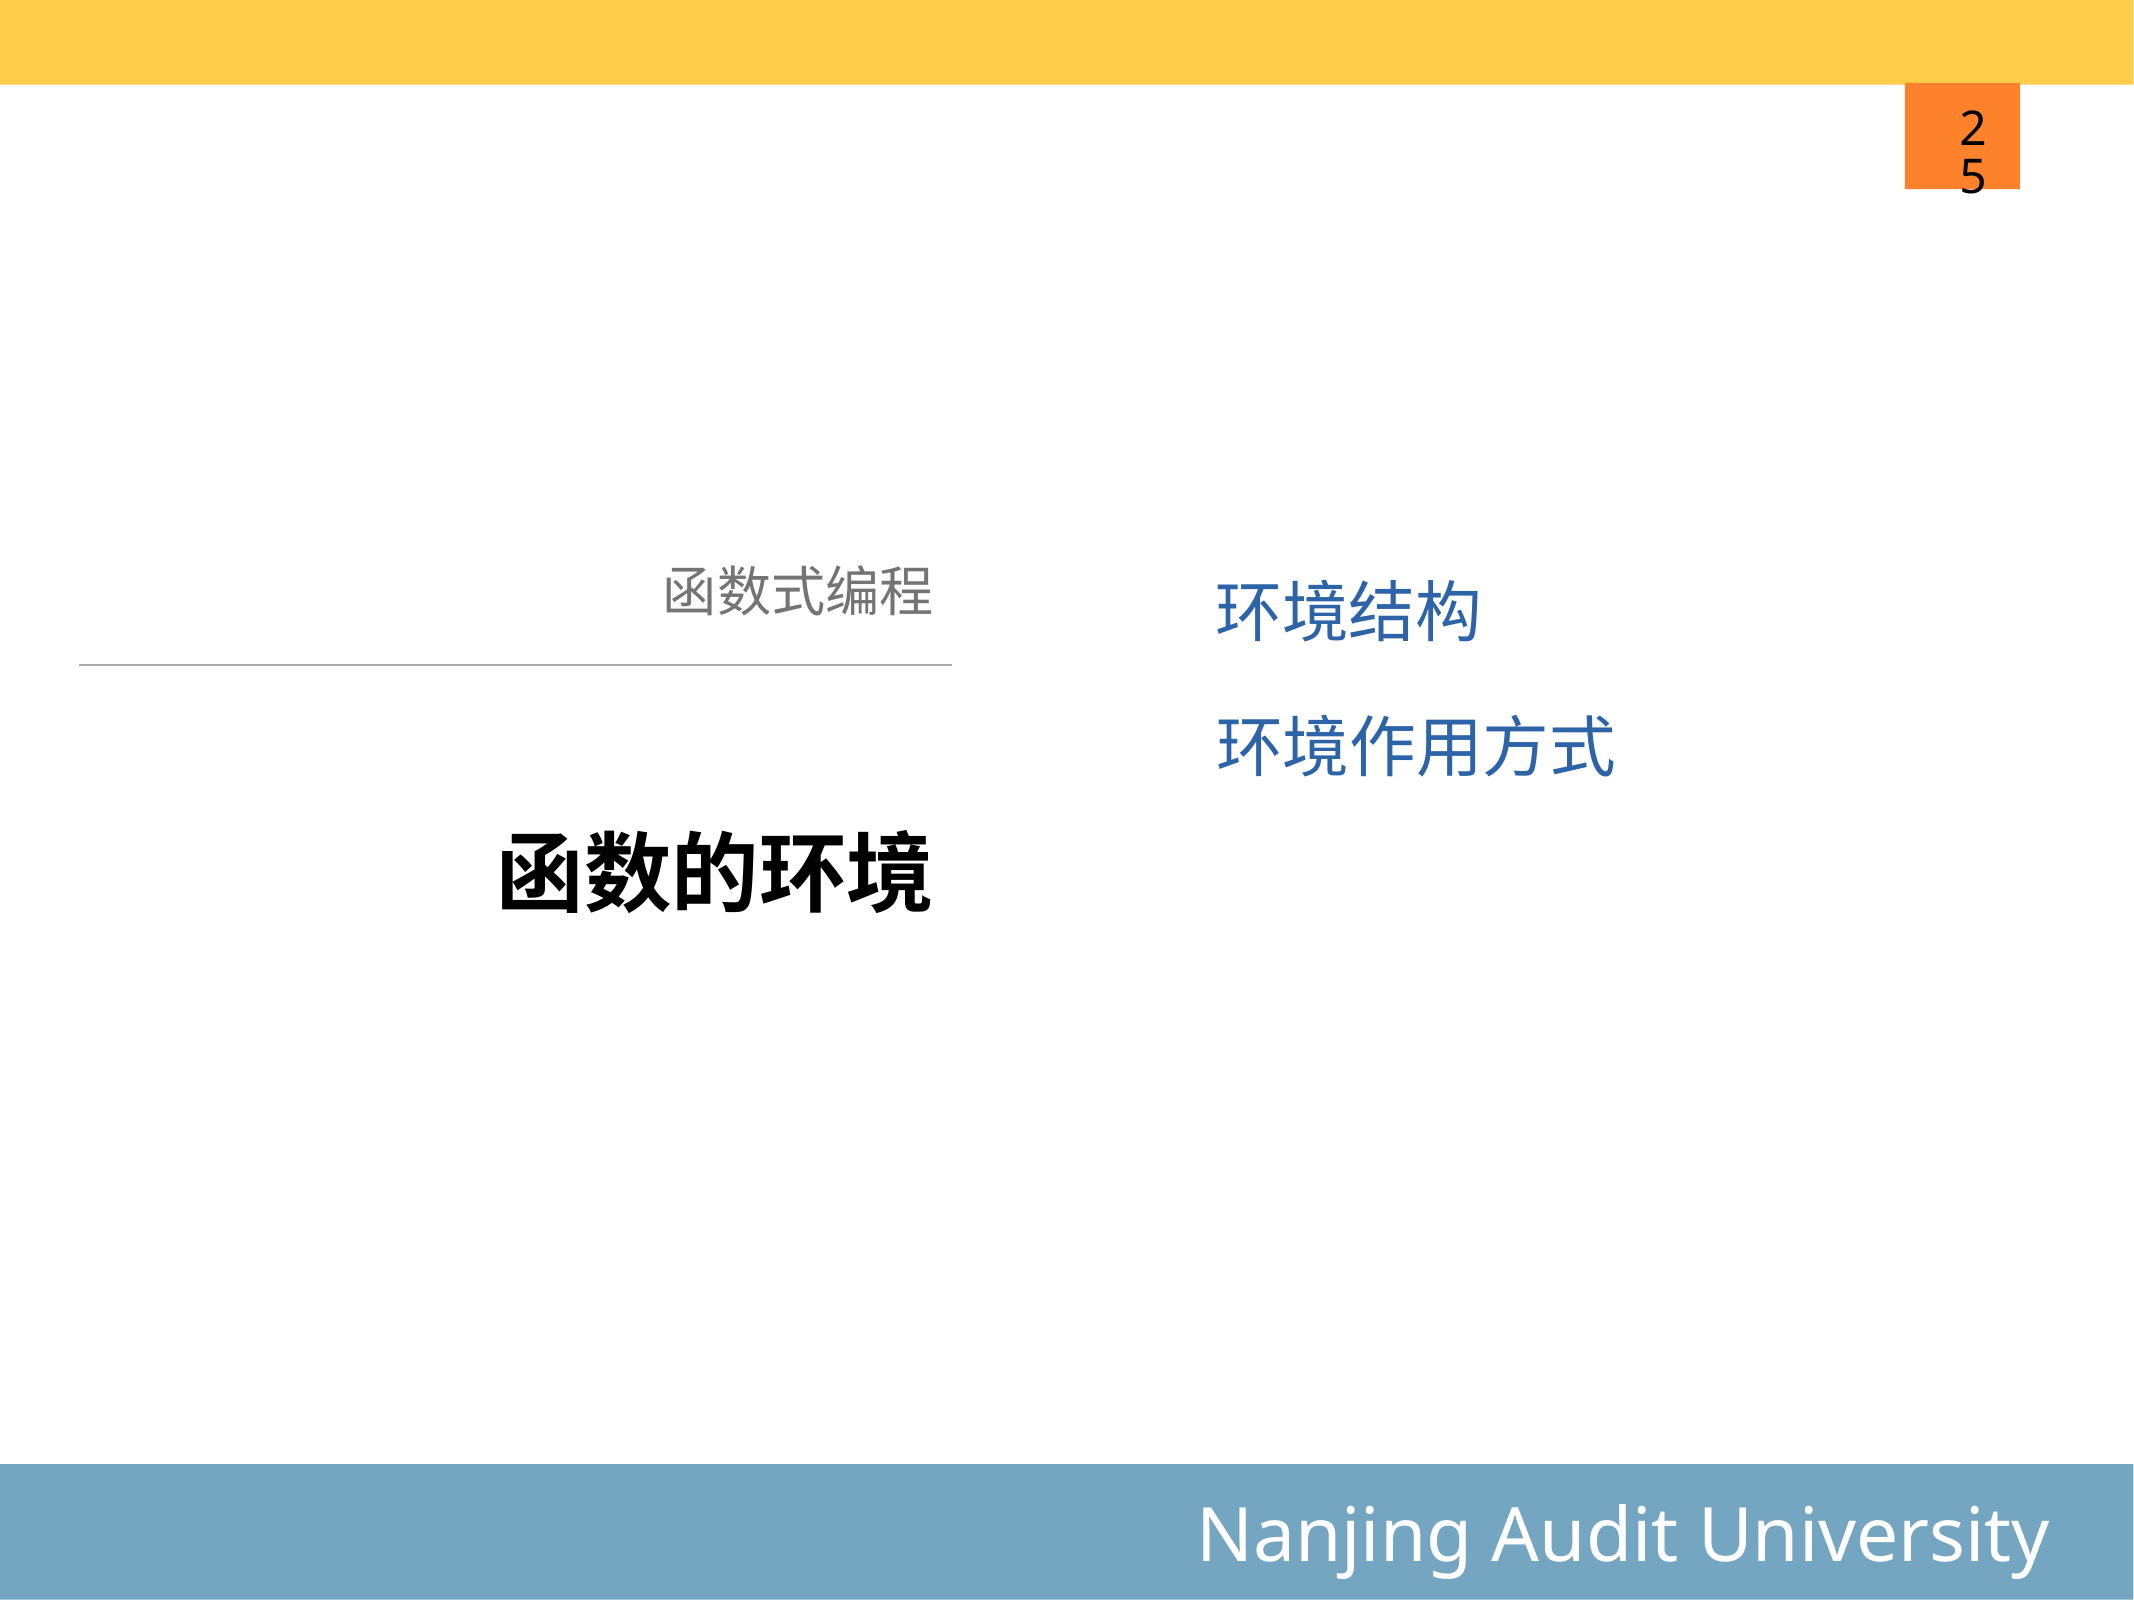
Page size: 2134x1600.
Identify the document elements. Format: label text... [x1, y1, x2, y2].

title 函数的环境 [372, 703, 943, 1039]
text_box 2020 [1964, 172, 1983, 190]
text_box 环境结构 [1207, 561, 1492, 659]
list 函数式编程 [372, 521, 943, 659]
text_box 环境作用方式 [1207, 696, 1626, 793]
slide_number 25 [1950, 96, 1997, 172]
